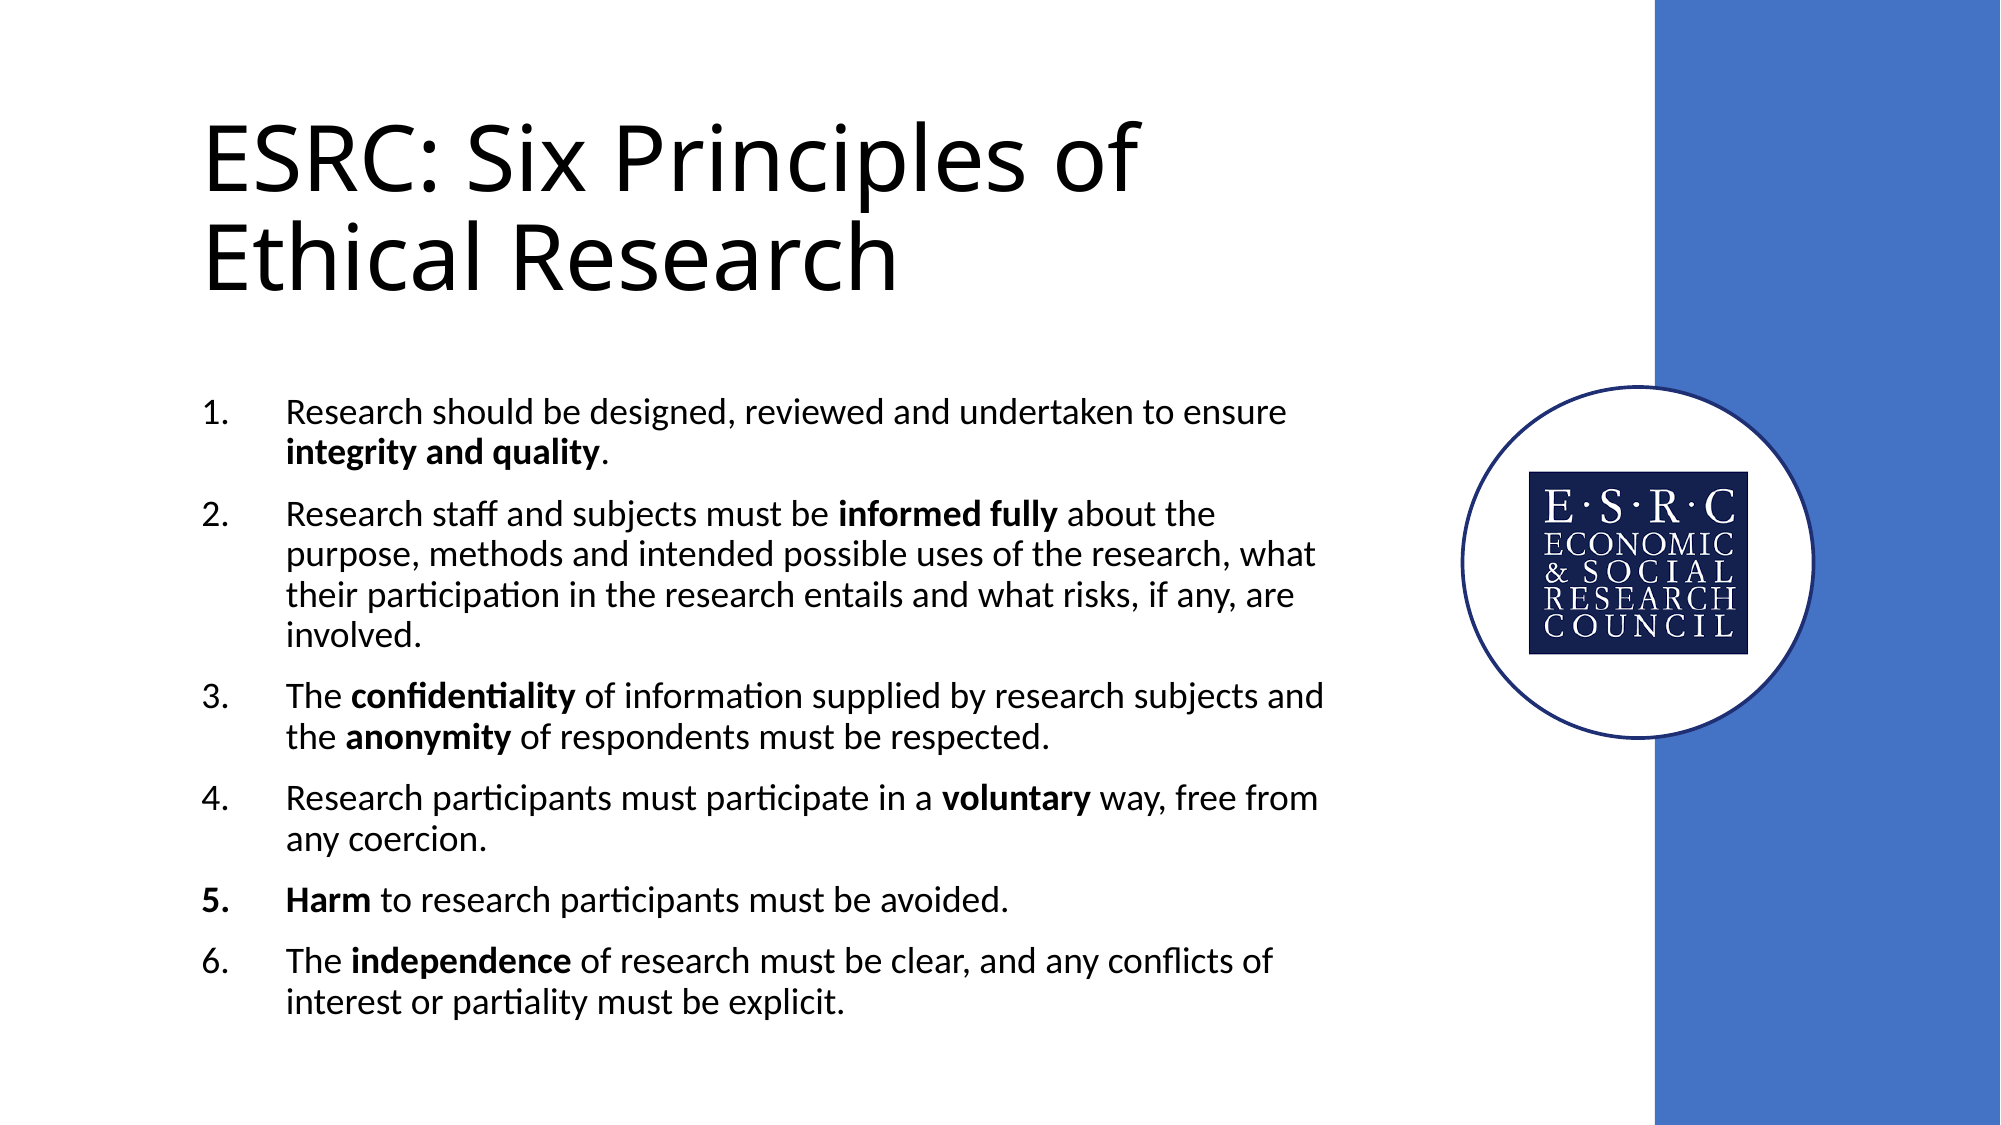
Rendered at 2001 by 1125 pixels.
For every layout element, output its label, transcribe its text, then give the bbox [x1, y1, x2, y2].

title ESRC: Six Principles of Ethical Research [186, 102, 1413, 321]
picture [1525, 468, 1751, 657]
text_box [1654, 0, 2000, 1125]
list Research should be designed, reviewed and undertaken to ensure integrity and quality. Research staff and subjects must be informed fully about the purpose, methods and intended possible uses of the research, what their participation in the research entails and what risks, if any, are involved. The confidentiality of information supplied by research subjects and the anonymity of respondents must be respected. Research participants must participate in a voluntary way, free from any coercion. Harm to research participants must be avoided. The independence of research must be clear, and any conflicts of interest or partiality must be explicit. [186, 373, 1374, 1041]
text_box [1461, 385, 1815, 740]
